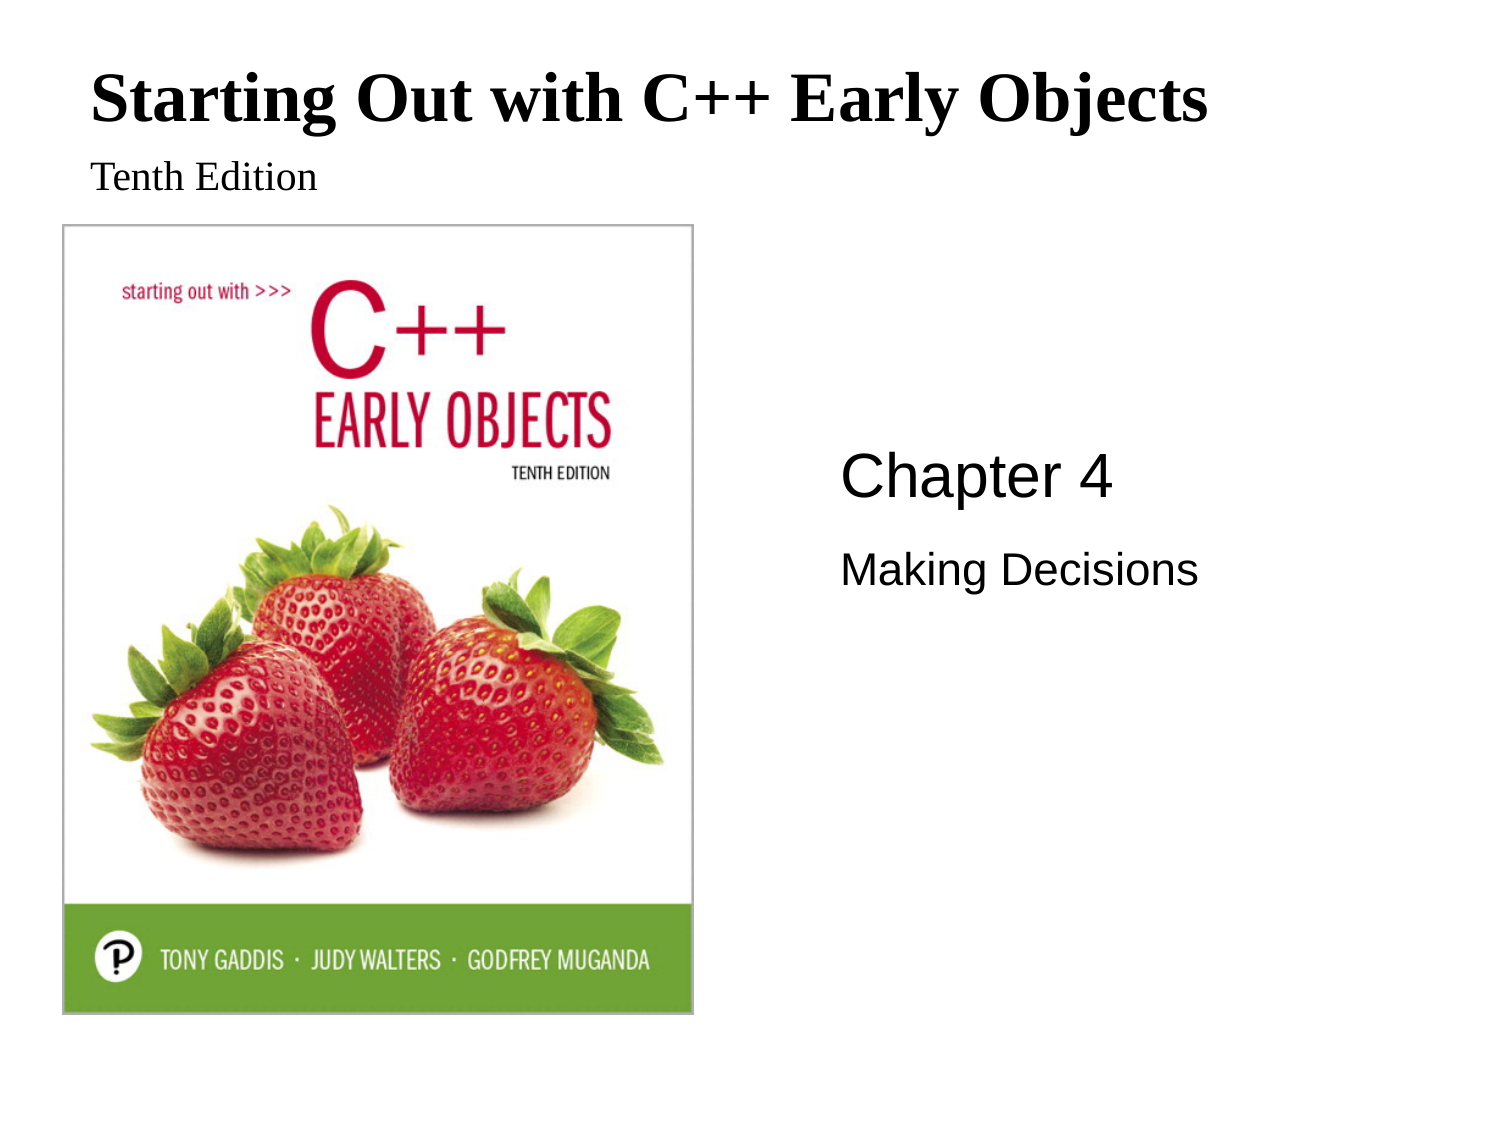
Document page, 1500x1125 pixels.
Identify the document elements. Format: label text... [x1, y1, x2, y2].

list Making Decisions [825, 525, 1425, 1005]
title Starting Out with C++ Early Objects [75, 35, 1425, 133]
list Tenth Edition [75, 133, 1425, 213]
list Chapter 4 [825, 262, 1425, 525]
picture [62, 224, 694, 1015]
